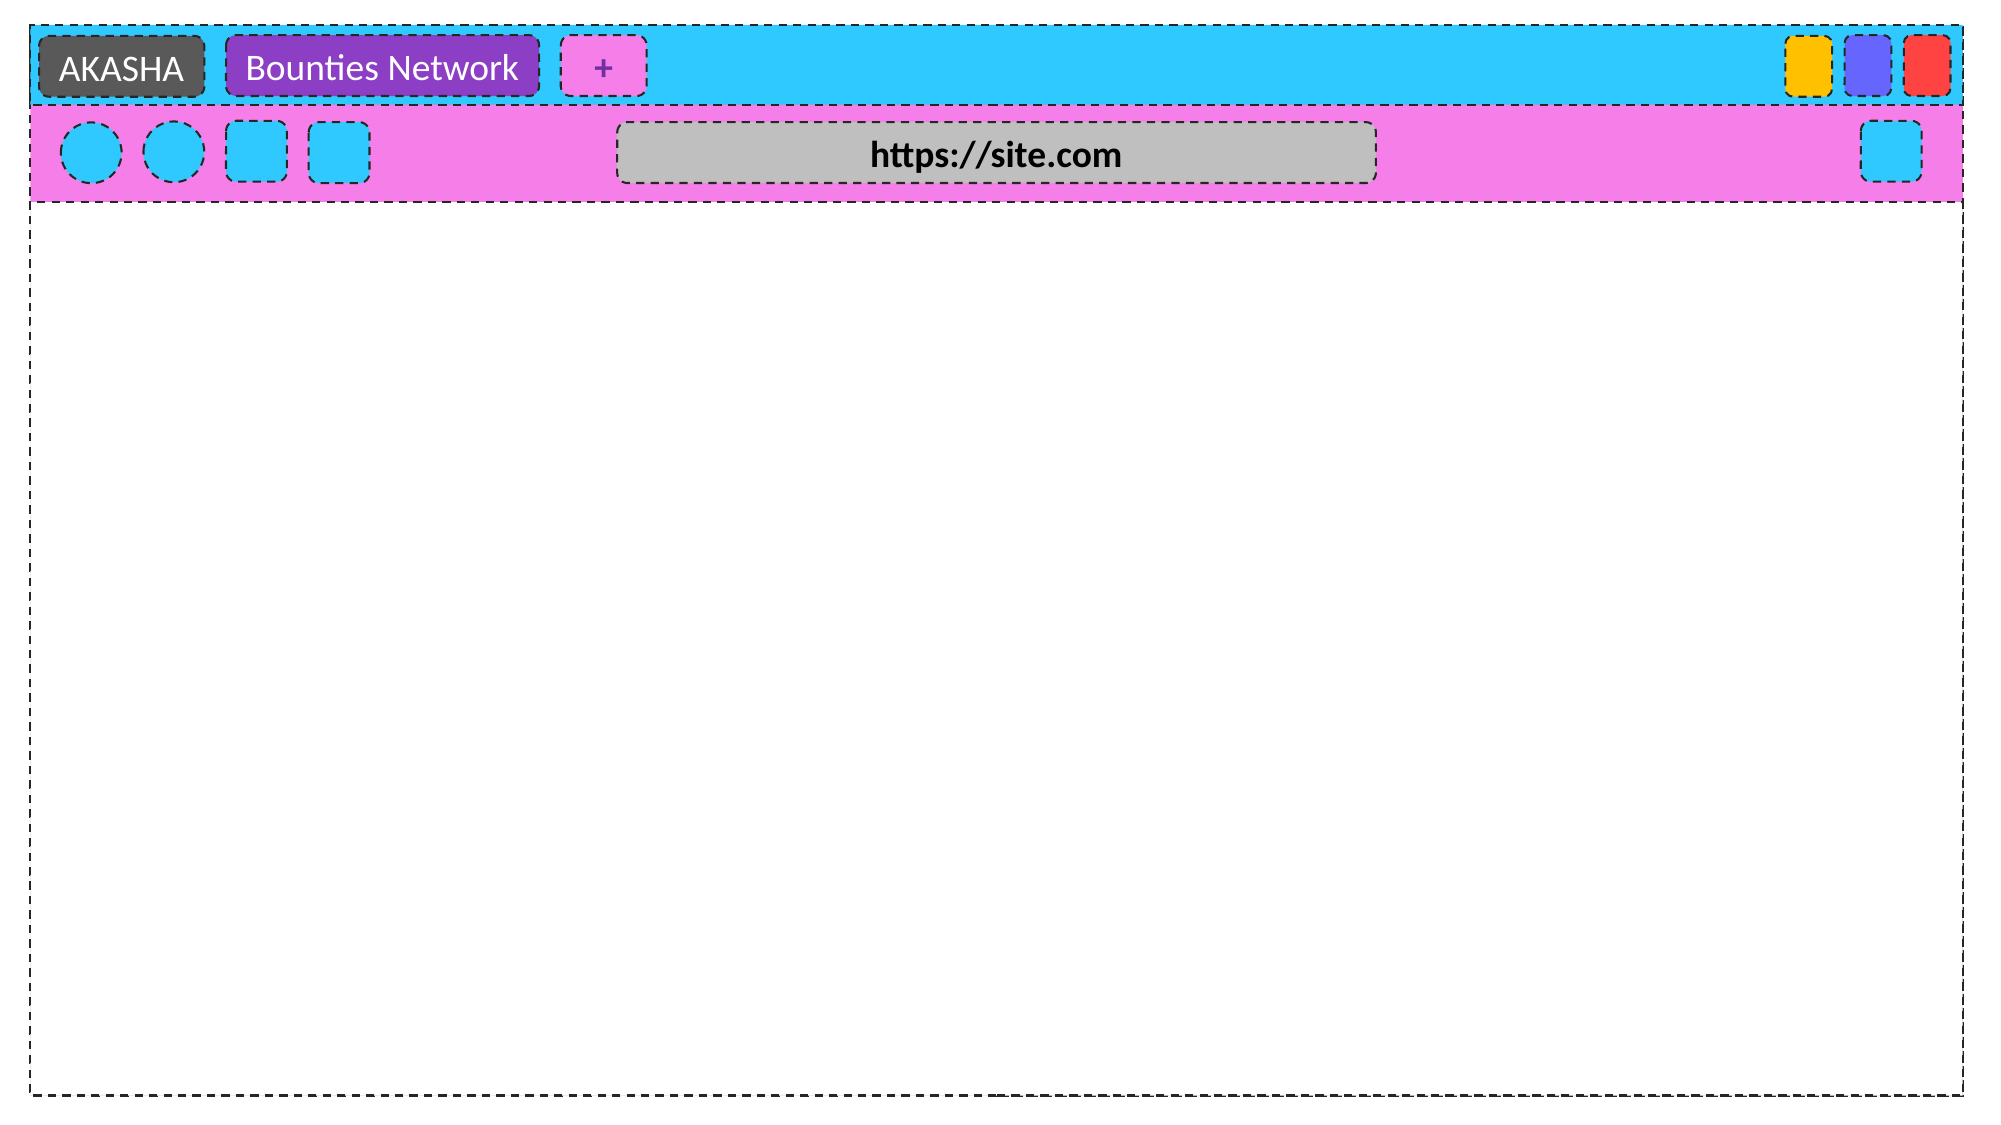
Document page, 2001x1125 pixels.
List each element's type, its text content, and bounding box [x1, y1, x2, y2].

text_box [307, 121, 371, 185]
text_box [1859, 119, 1923, 183]
text_box [59, 121, 123, 185]
text_box [1843, 34, 1893, 98]
text_box https://site.com [616, 121, 1377, 185]
text_box [1784, 34, 1834, 98]
text_box AKASHA [38, 34, 206, 98]
text_box [29, 102, 1964, 202]
text_box [1902, 34, 1952, 98]
text_box [142, 120, 206, 184]
text_box + [559, 34, 648, 98]
text_box Bounties Network [224, 34, 541, 98]
text_box [29, 24, 1964, 106]
text_box [224, 119, 288, 183]
text_box [29, 201, 1964, 1097]
